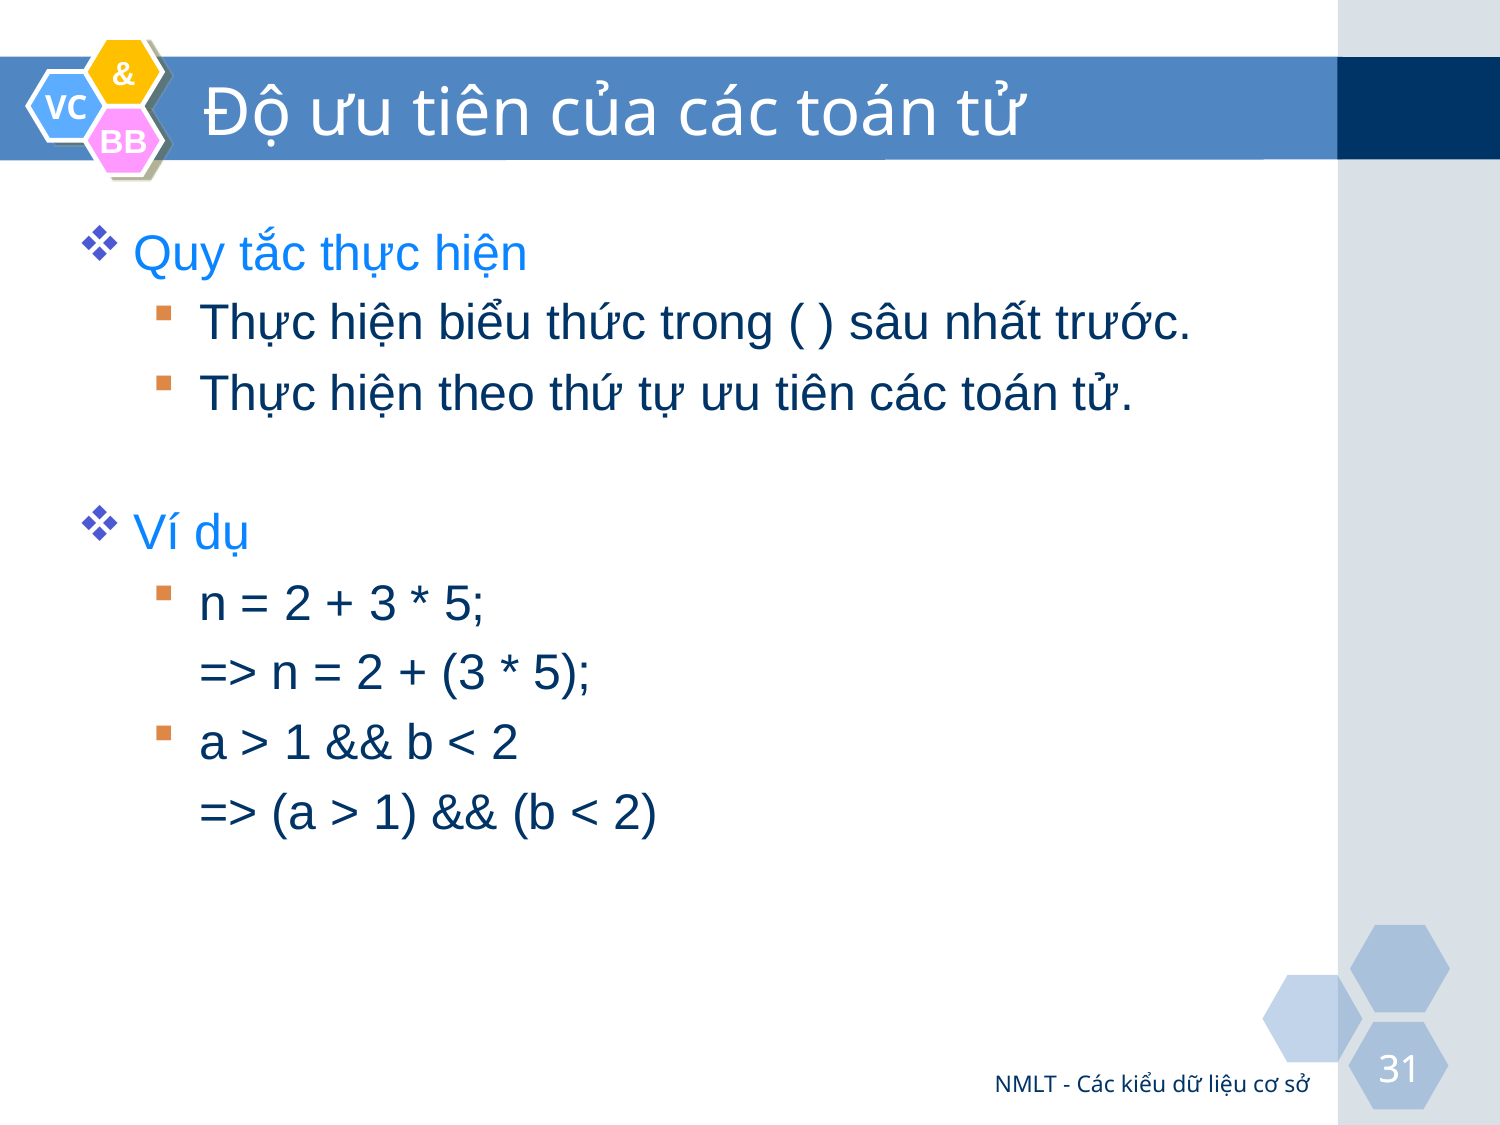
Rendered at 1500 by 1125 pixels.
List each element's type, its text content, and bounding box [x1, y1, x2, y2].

list Quy tắc thực hiện Thực hiện biểu thức trong ( ) sâu nhất trước. Thực hiện theo thứ tự ưu tiên các toán tử. Ví dụ n = 2 + 3 * 5; => n = 2 + (3 * 5); a > 1 && b < 2 => (a > 1) && (b < 2) [62, 212, 1338, 1000]
title Độ ưu tiên của các toán tử [187, 62, 1288, 155]
footer NMLT - Các kiểu dữ liệu cơ sở [849, 1062, 1326, 1101]
